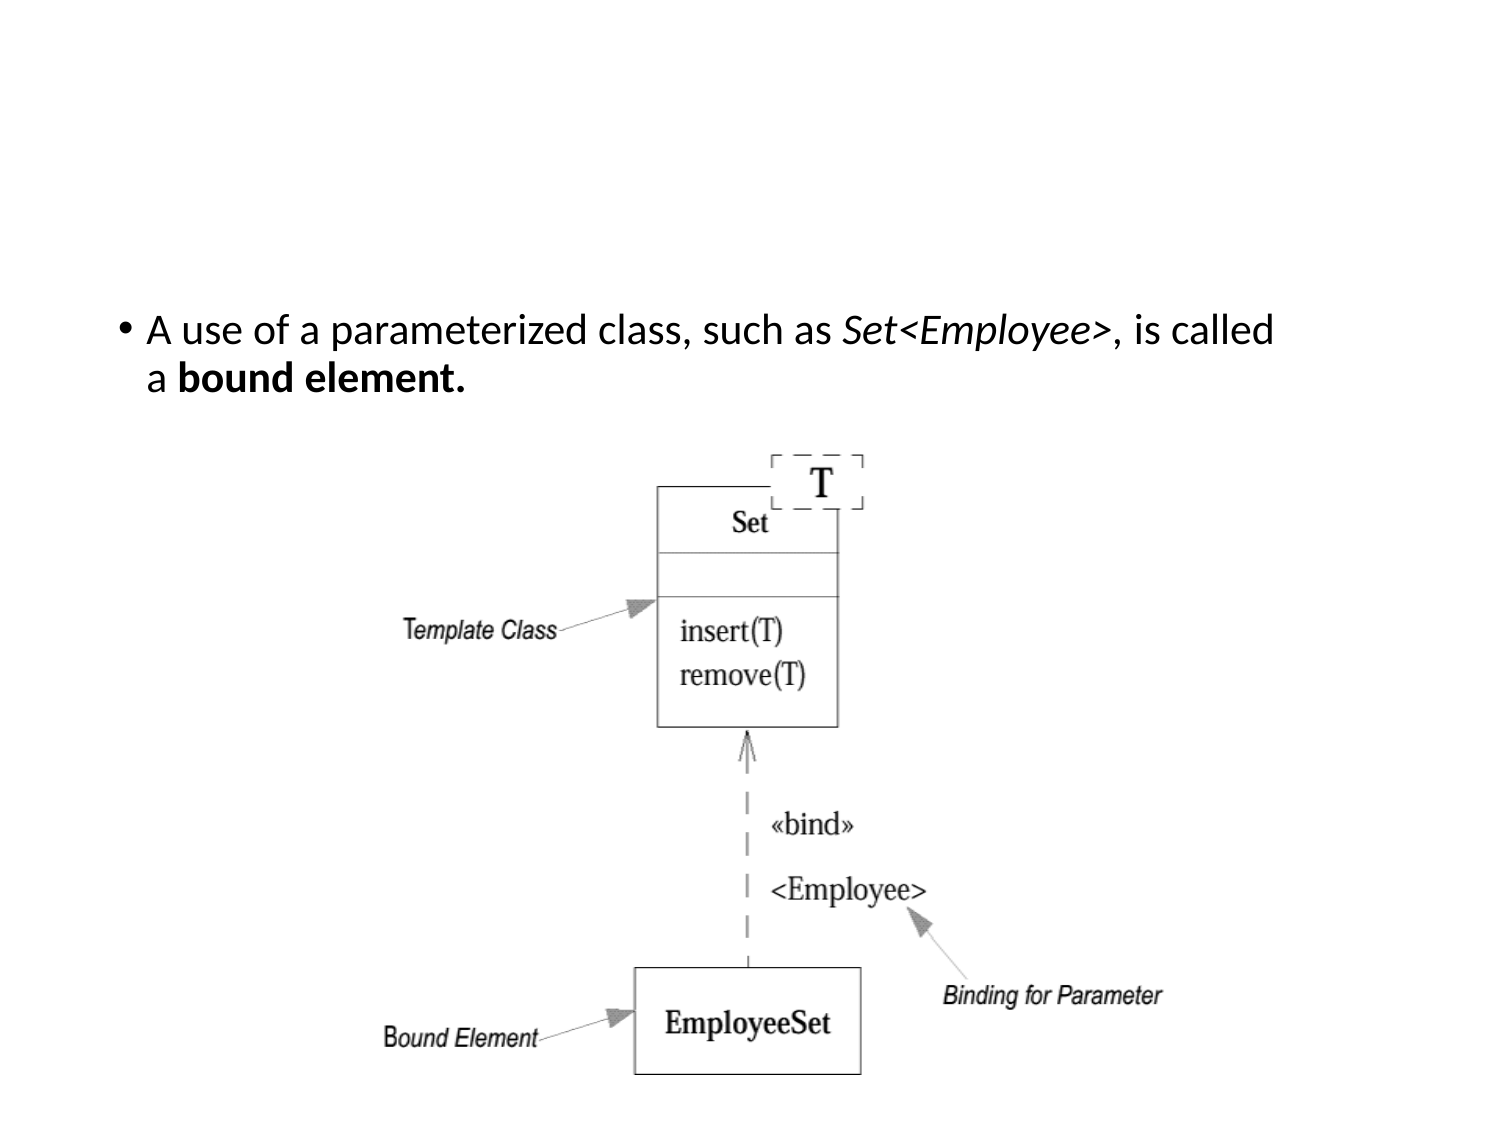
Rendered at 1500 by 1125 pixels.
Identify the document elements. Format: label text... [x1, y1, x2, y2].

picture [253, 449, 1247, 1075]
list A use of a parameterized class, such as Set<Employee>, is called a bound element. [103, 299, 1397, 1014]
